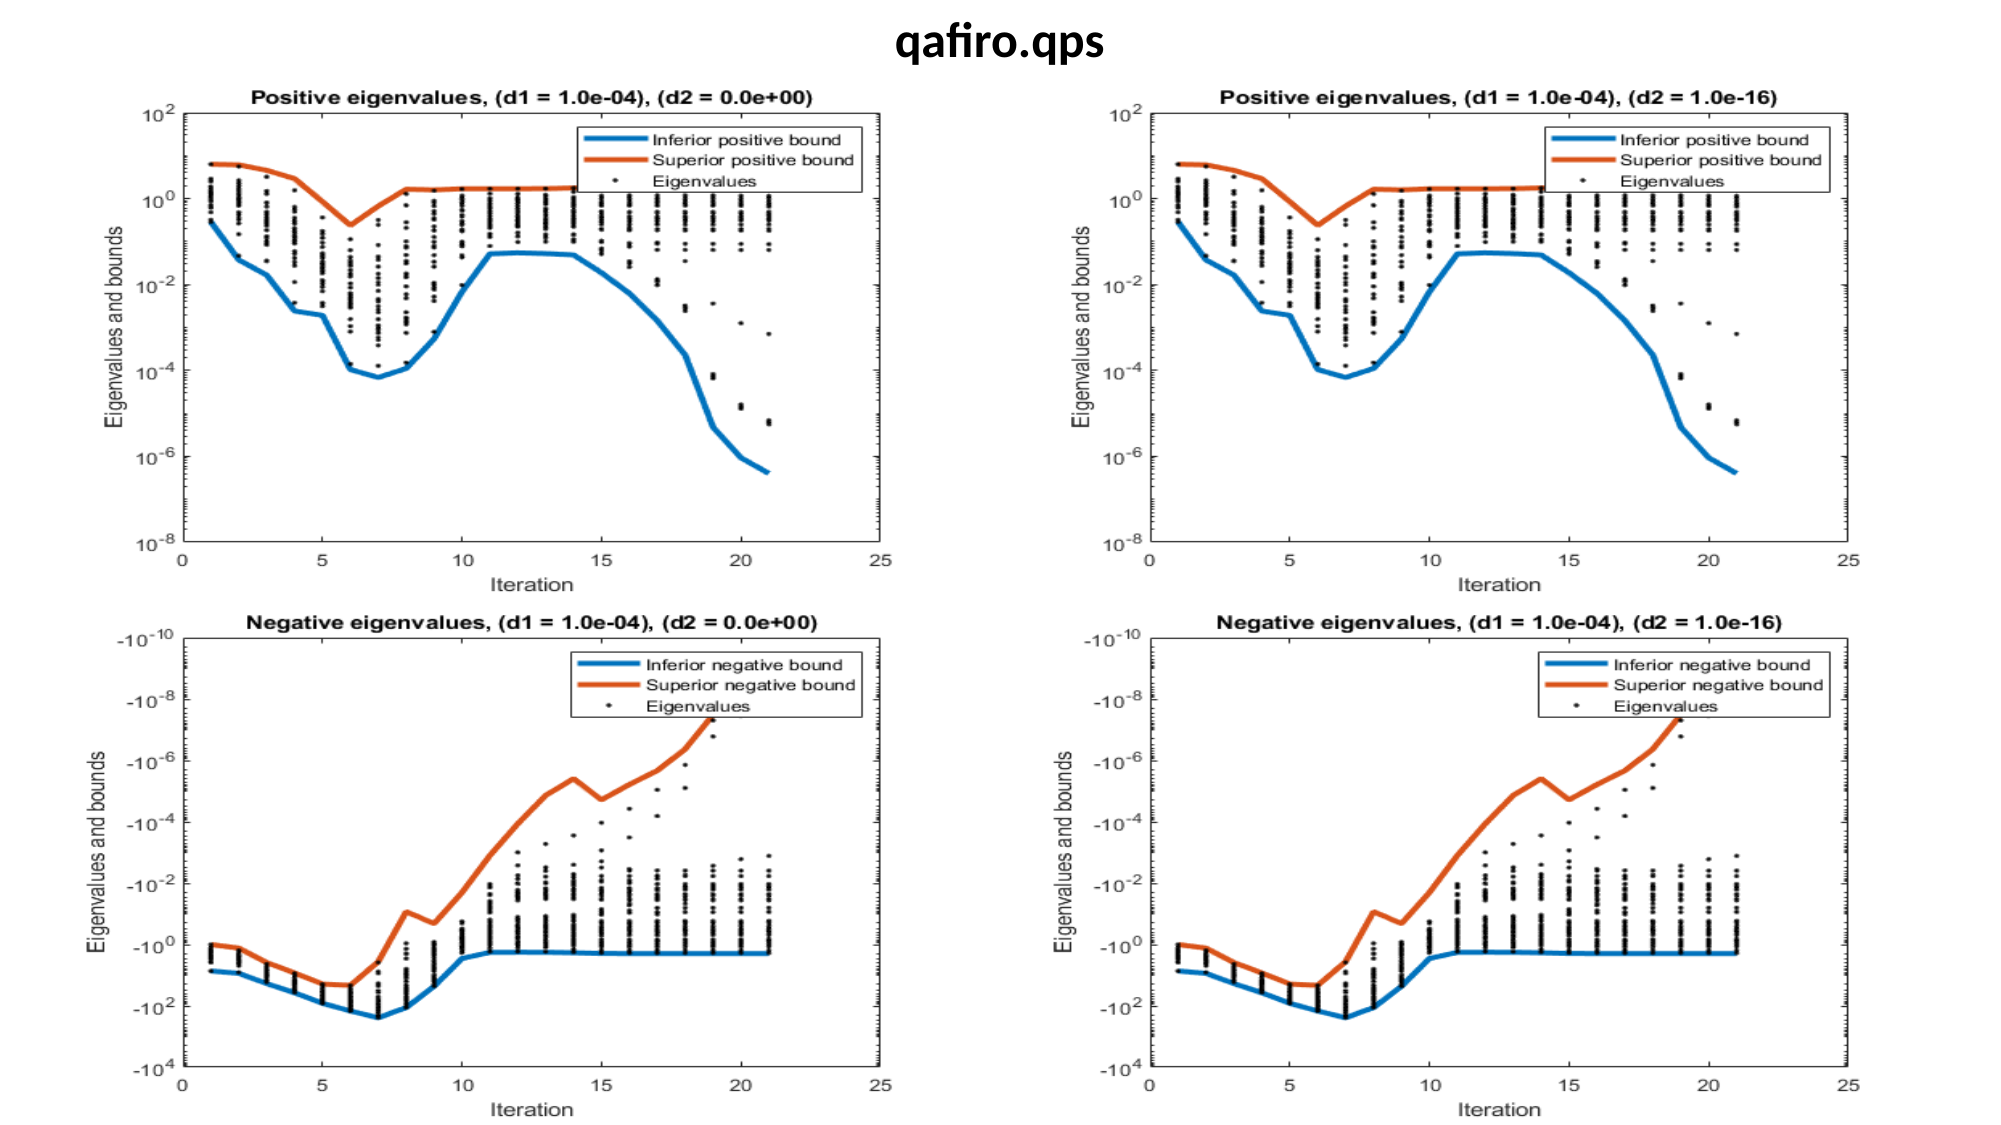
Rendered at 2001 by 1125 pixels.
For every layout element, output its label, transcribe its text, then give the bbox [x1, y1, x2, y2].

picture [1033, 74, 1934, 1125]
text_box qafiro.qps [879, 0, 1120, 75]
picture [65, 74, 966, 1125]
